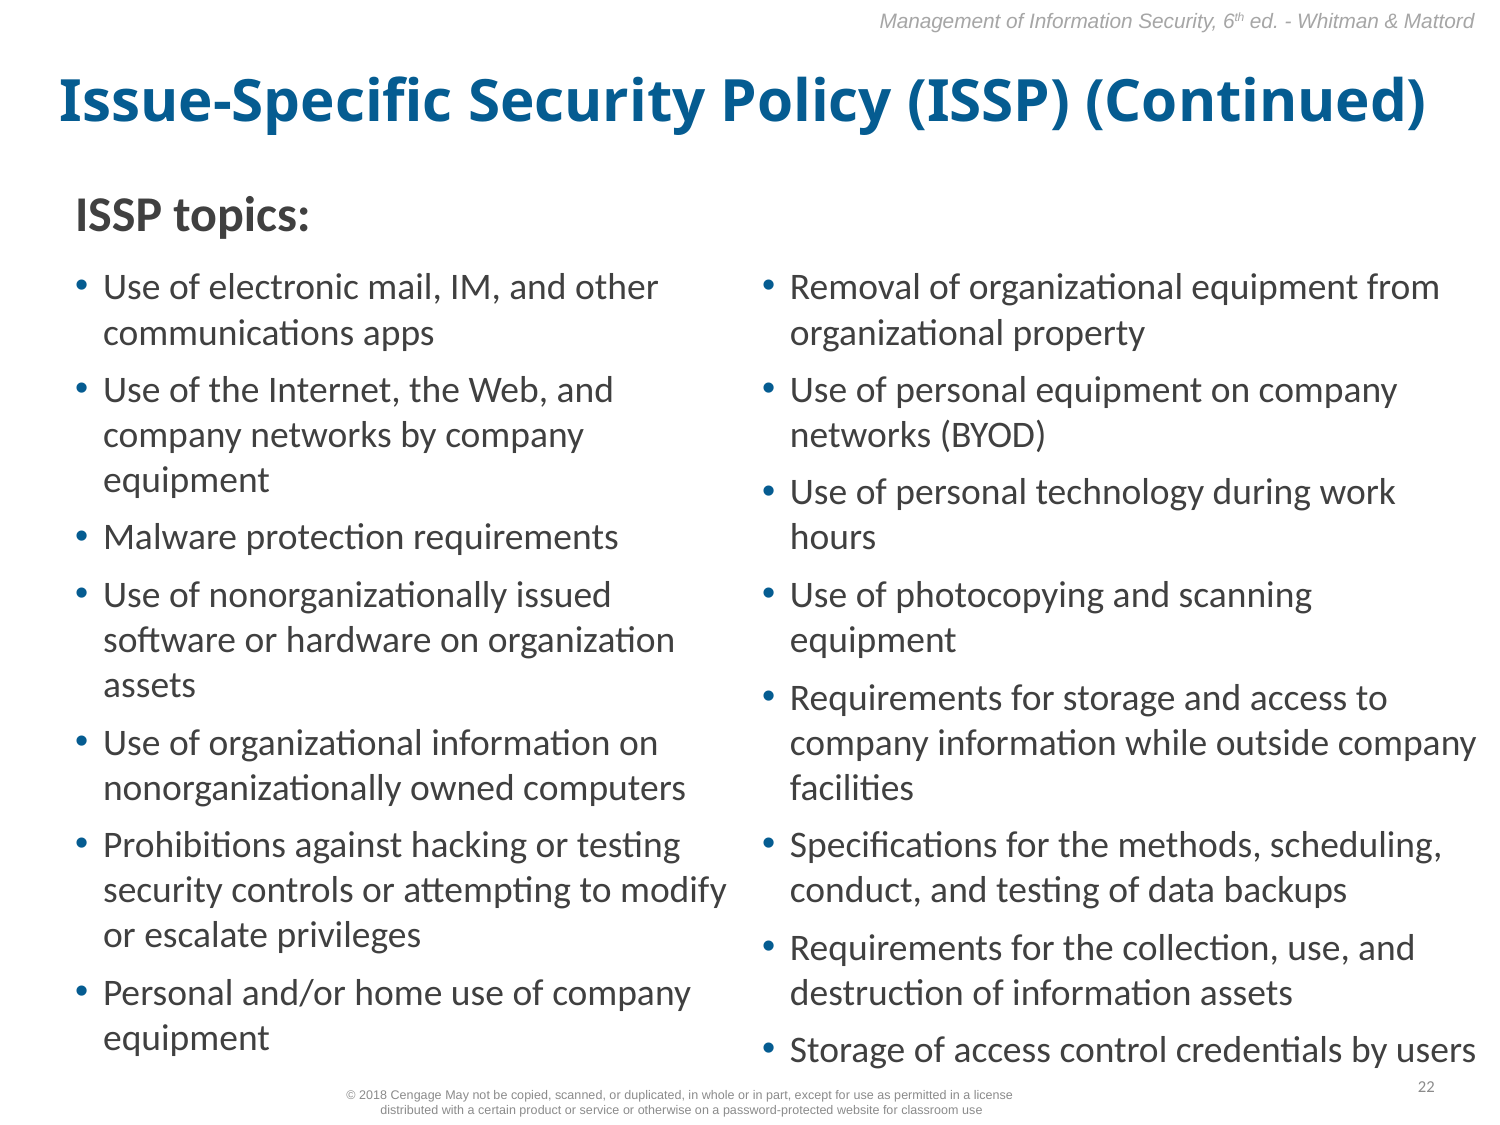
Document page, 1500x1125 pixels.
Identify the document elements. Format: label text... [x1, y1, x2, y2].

list Removal of organizational equipment from organizational property Use of personal equipment on company networks (BYOD) Use of personal technology during work hours Use of photocopying and scanning equipment Requirements for storage and access to company information while outside company facilities Specifications for the methods, scheduling, conduct, and testing of data backups Requirements for the collection, use, and destruction of information assets Storage of access control credentials by users [761, 262, 1488, 1088]
title Issue-Specific Security Policy (ISSP) (Continued) [59, 73, 1441, 134]
list Use of electronic mail, IM, and other communications apps Use of the Internet, the Web, and company networks by company equipment Malware protection requirements Use of nonorganizationally issued software or hardware on organization assets Use of organizational information on nonorganizationally owned computers Prohibitions against hacking or testing security controls or attempting to modify or escalate privileges Personal and/or home use of company equipment [75, 262, 738, 1066]
list ISSP topics: [75, 184, 738, 243]
